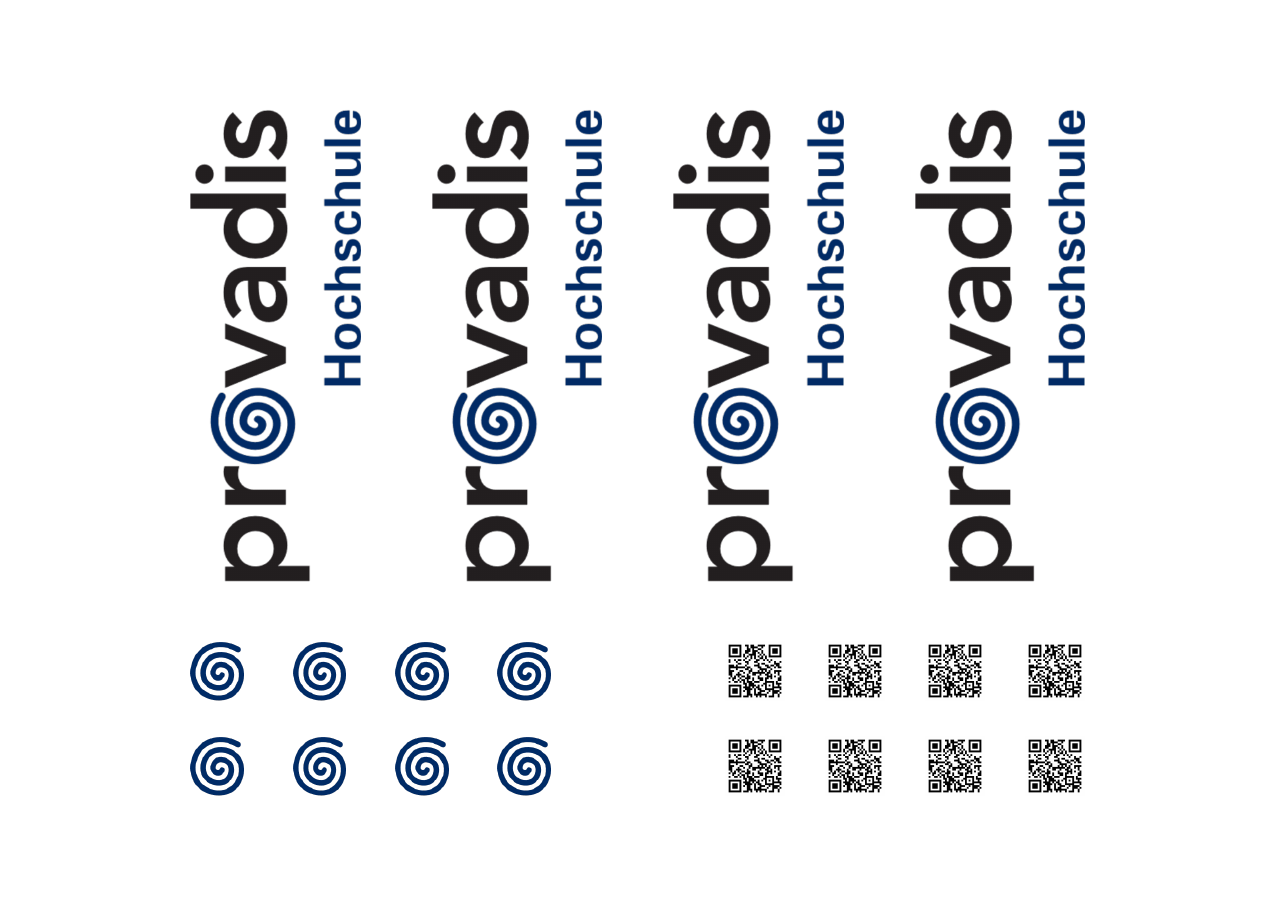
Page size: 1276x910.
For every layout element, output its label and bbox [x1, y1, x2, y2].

picture [39, 110, 1237, 582]
picture [395, 736, 449, 796]
picture [497, 736, 551, 796]
picture [190, 736, 244, 796]
picture [925, 736, 985, 796]
picture [395, 641, 449, 701]
picture [825, 736, 885, 796]
picture [724, 736, 785, 796]
picture [292, 736, 346, 796]
picture [292, 641, 346, 701]
picture [190, 641, 244, 701]
picture [724, 641, 785, 701]
picture [1025, 641, 1085, 701]
picture [925, 641, 985, 701]
picture [825, 641, 885, 701]
picture [1025, 736, 1085, 796]
picture [497, 641, 551, 701]
